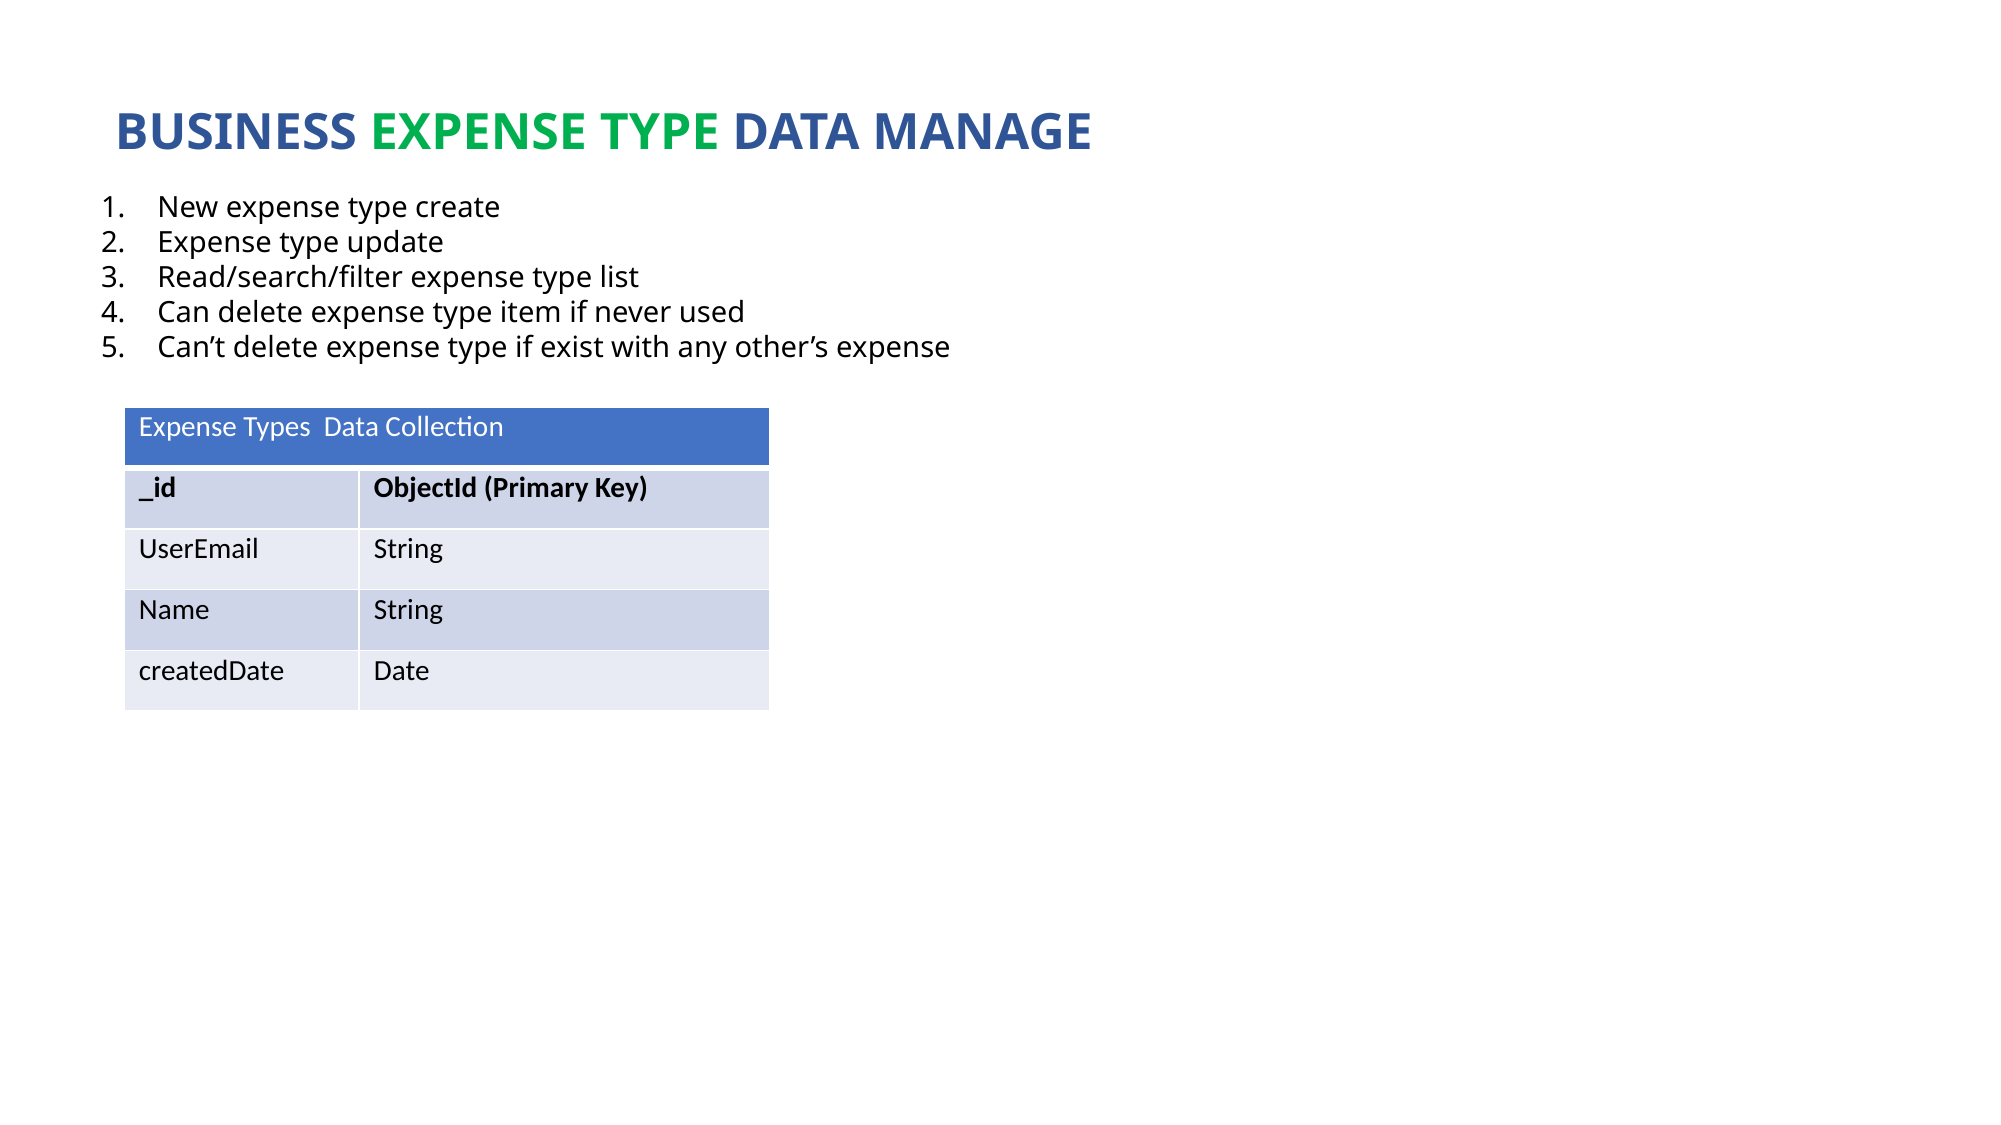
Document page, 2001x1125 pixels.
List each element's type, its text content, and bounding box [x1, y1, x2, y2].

table_cell createdDate [125, 651, 358, 710]
table_header Expense Types Data Collection [125, 408, 769, 465]
text_box New expense type create Expense type update Read/search/filter expense type list Can delete expense type item if never used Can’t delete expense type if exist with any other’s expense [86, 181, 967, 371]
table_cell Name [125, 590, 358, 650]
text_box BUSINESS EXPENSE TYPE DATA MANAGE [100, 92, 1121, 167]
table_cell String [360, 530, 769, 589]
table_cell _id [125, 471, 358, 528]
table_cell UserEmail [125, 530, 358, 589]
table_cell String [360, 590, 769, 650]
table_cell ObjectId (Primary Key) [360, 471, 769, 528]
table_cell Date [360, 651, 769, 710]
